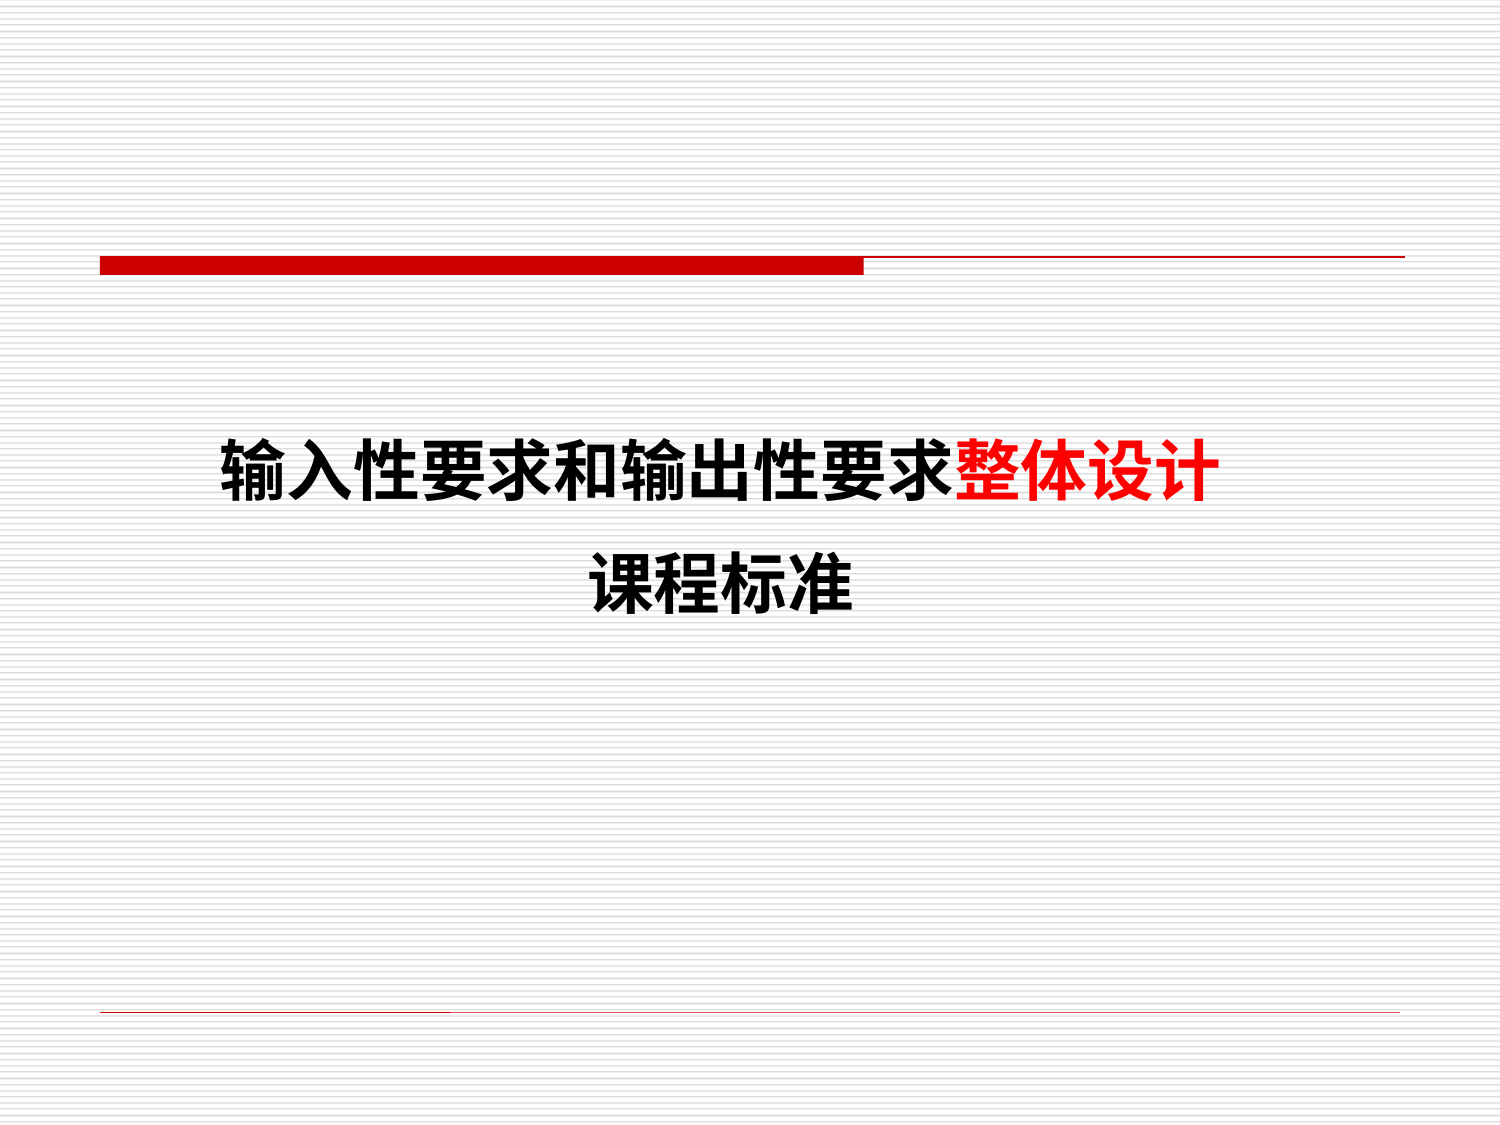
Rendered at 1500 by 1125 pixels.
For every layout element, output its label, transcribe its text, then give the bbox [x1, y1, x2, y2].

picture [0, 0, 1500, 1125]
text_box 输入性要求和输出性要求整体设计 课程标准 [100, 420, 1341, 630]
